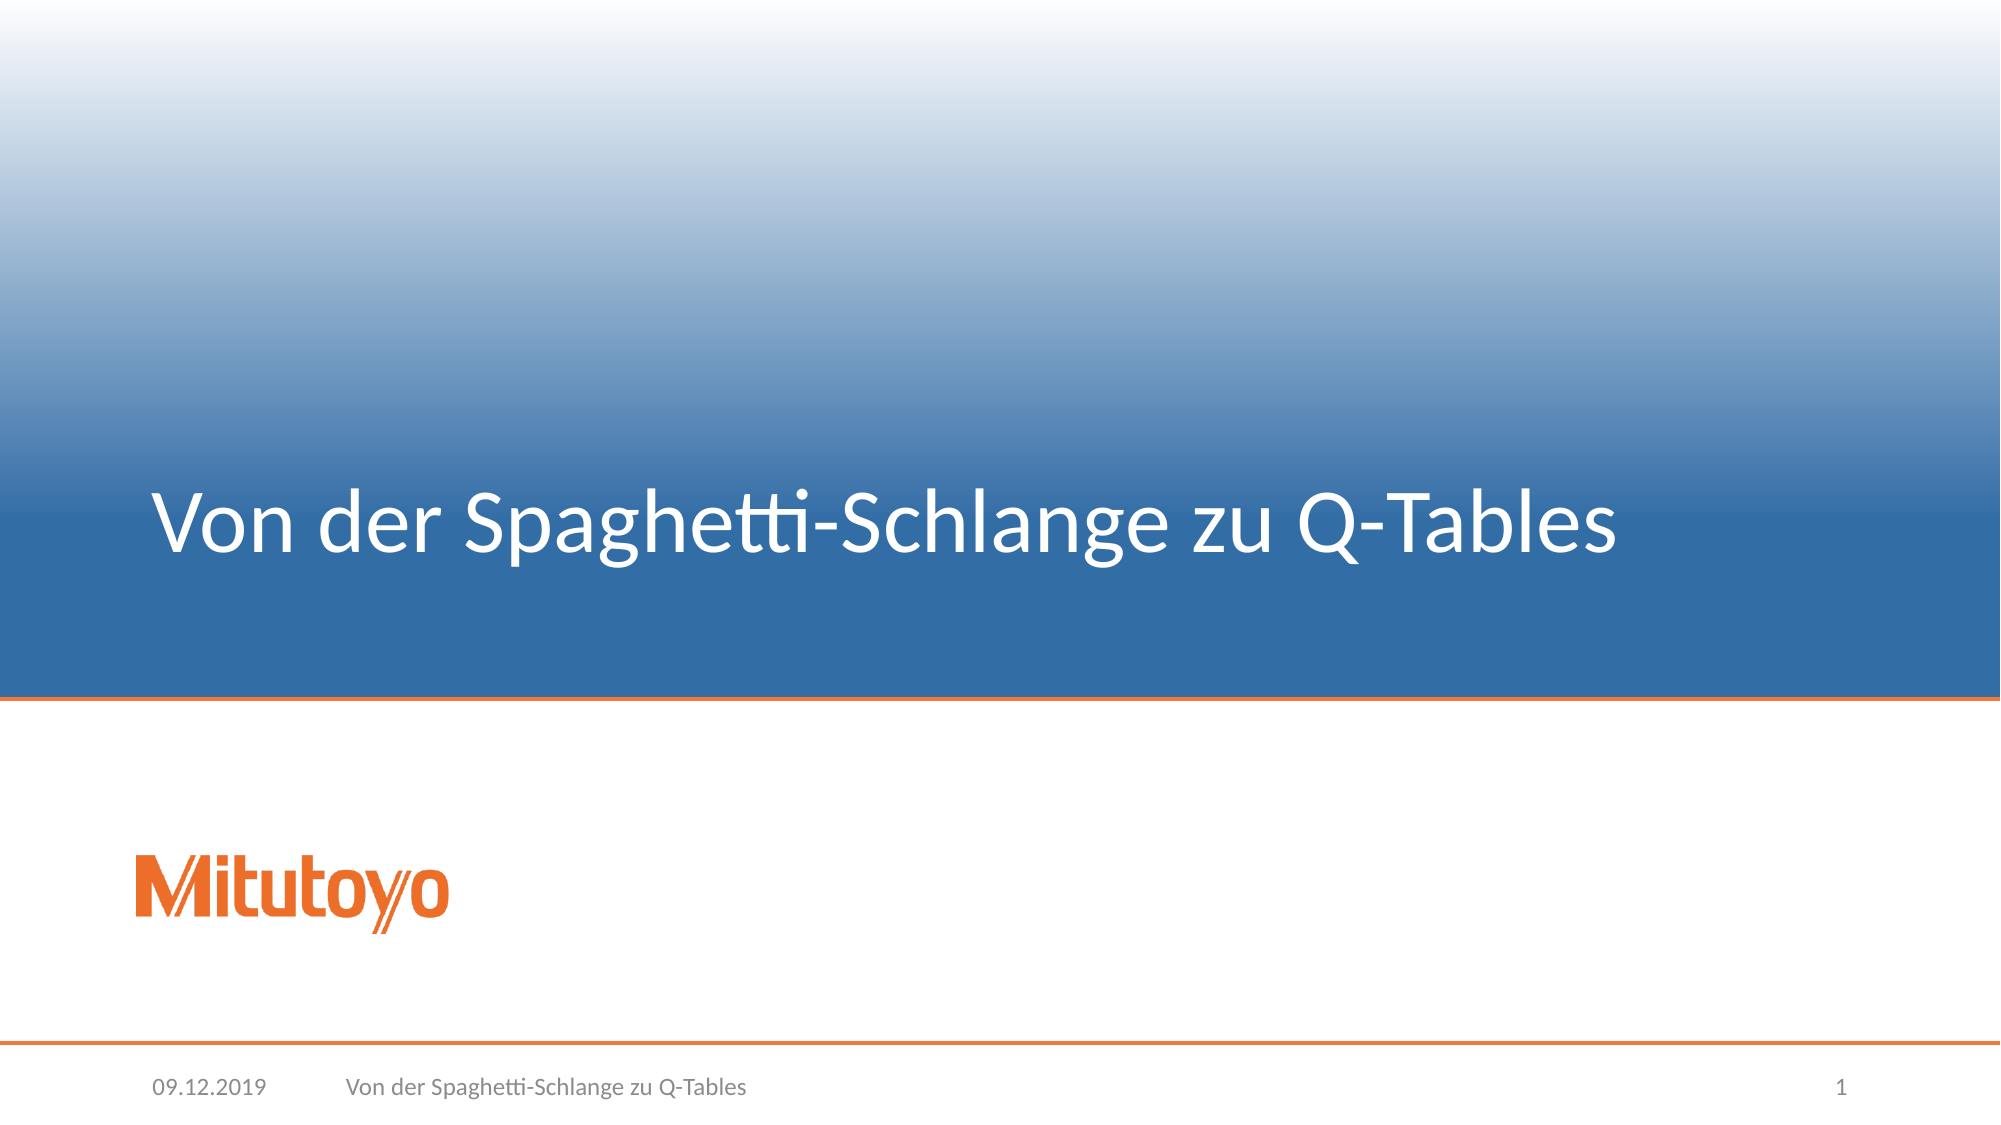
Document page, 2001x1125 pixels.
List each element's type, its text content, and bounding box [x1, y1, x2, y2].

slide_number 1 [1743, 1055, 1863, 1116]
picture [136, 855, 450, 934]
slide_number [137, 1055, 313, 1116]
footer Von der Spaghetti-Schlange zu Q-Tables [330, 1055, 1721, 1116]
title Von der Spaghetti-Schlange zu Q-Tables [136, 314, 1863, 580]
